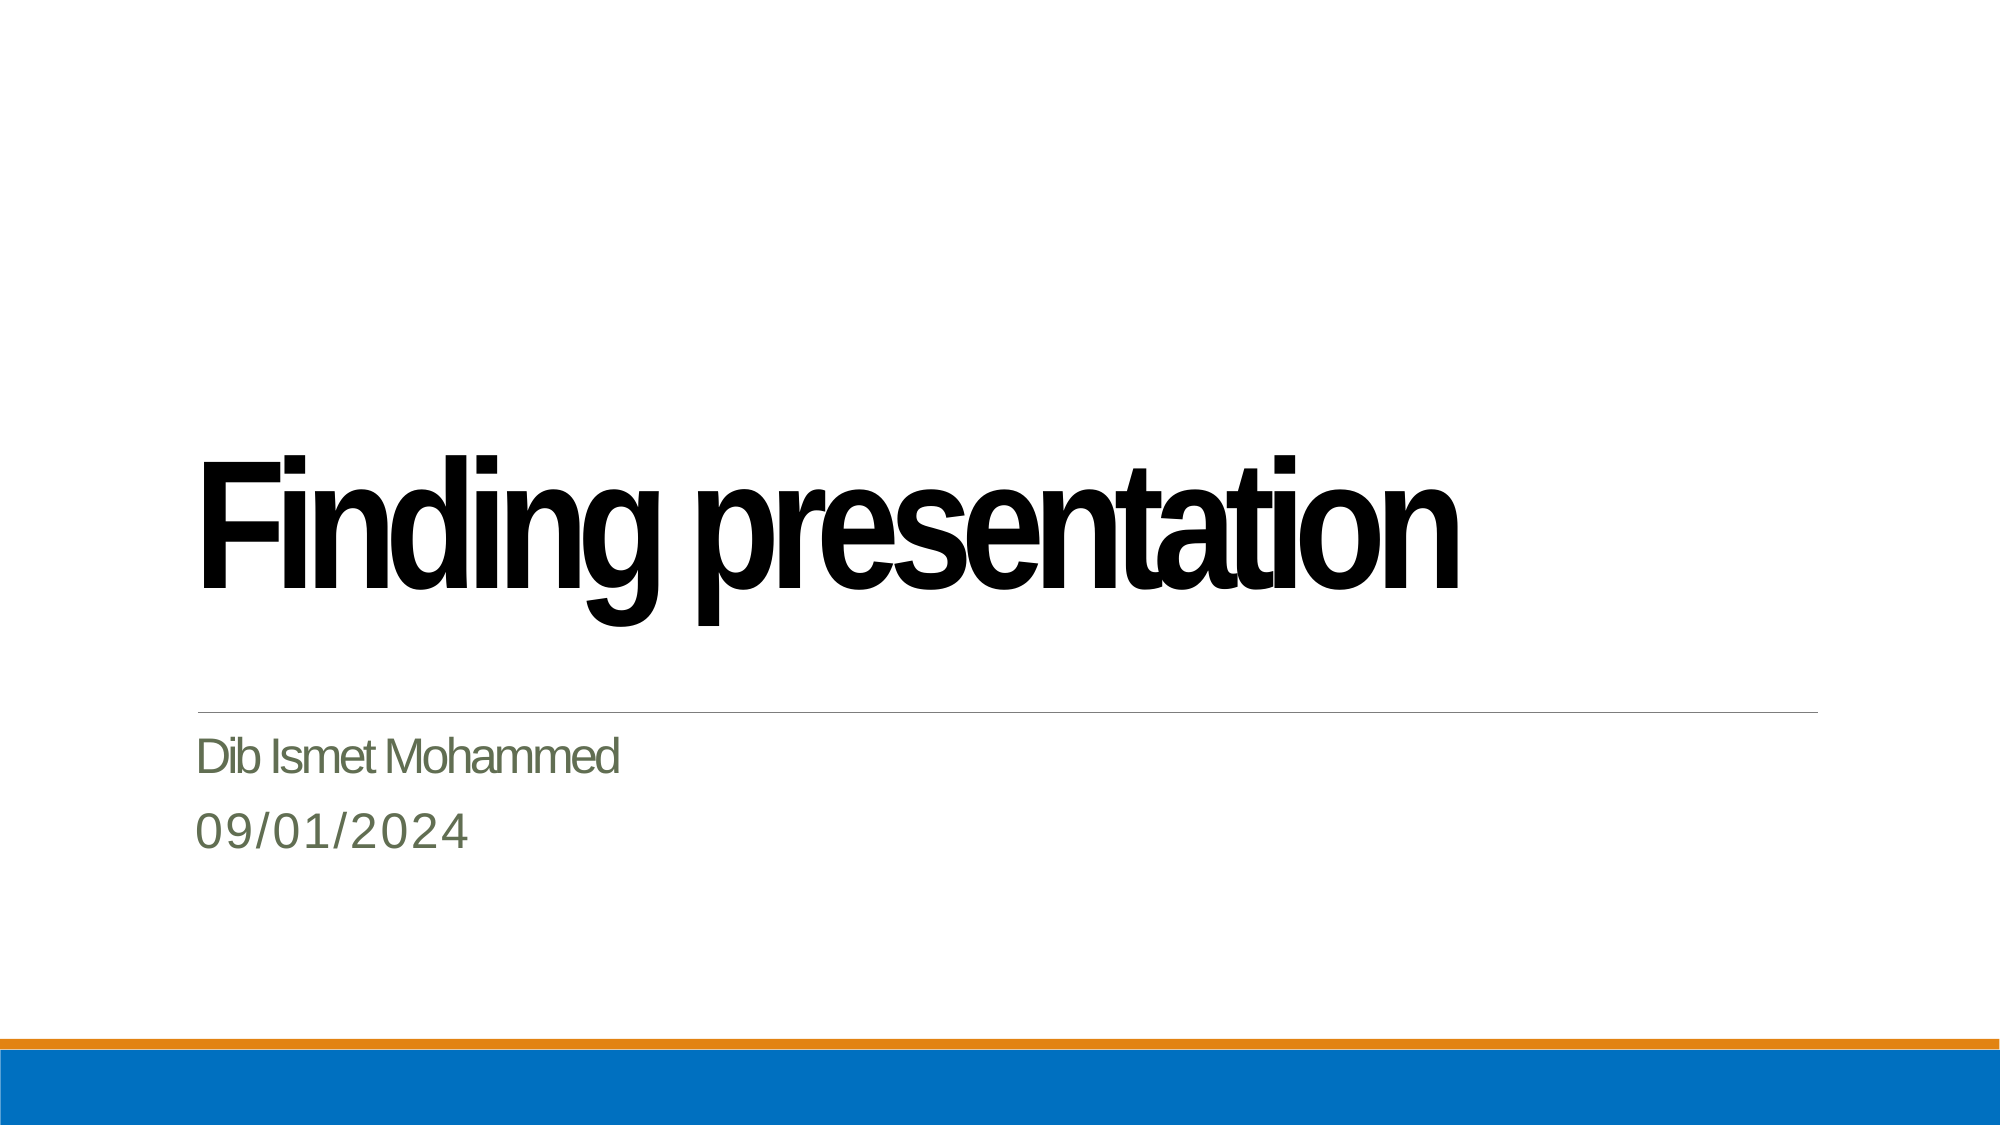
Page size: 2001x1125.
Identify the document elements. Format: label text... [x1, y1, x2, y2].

list Finding presentation [191, 375, 1808, 1036]
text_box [0, 1038, 2000, 1125]
text_box Dib Ismet Mohammed 09/01/2024 [192, 705, 1159, 859]
